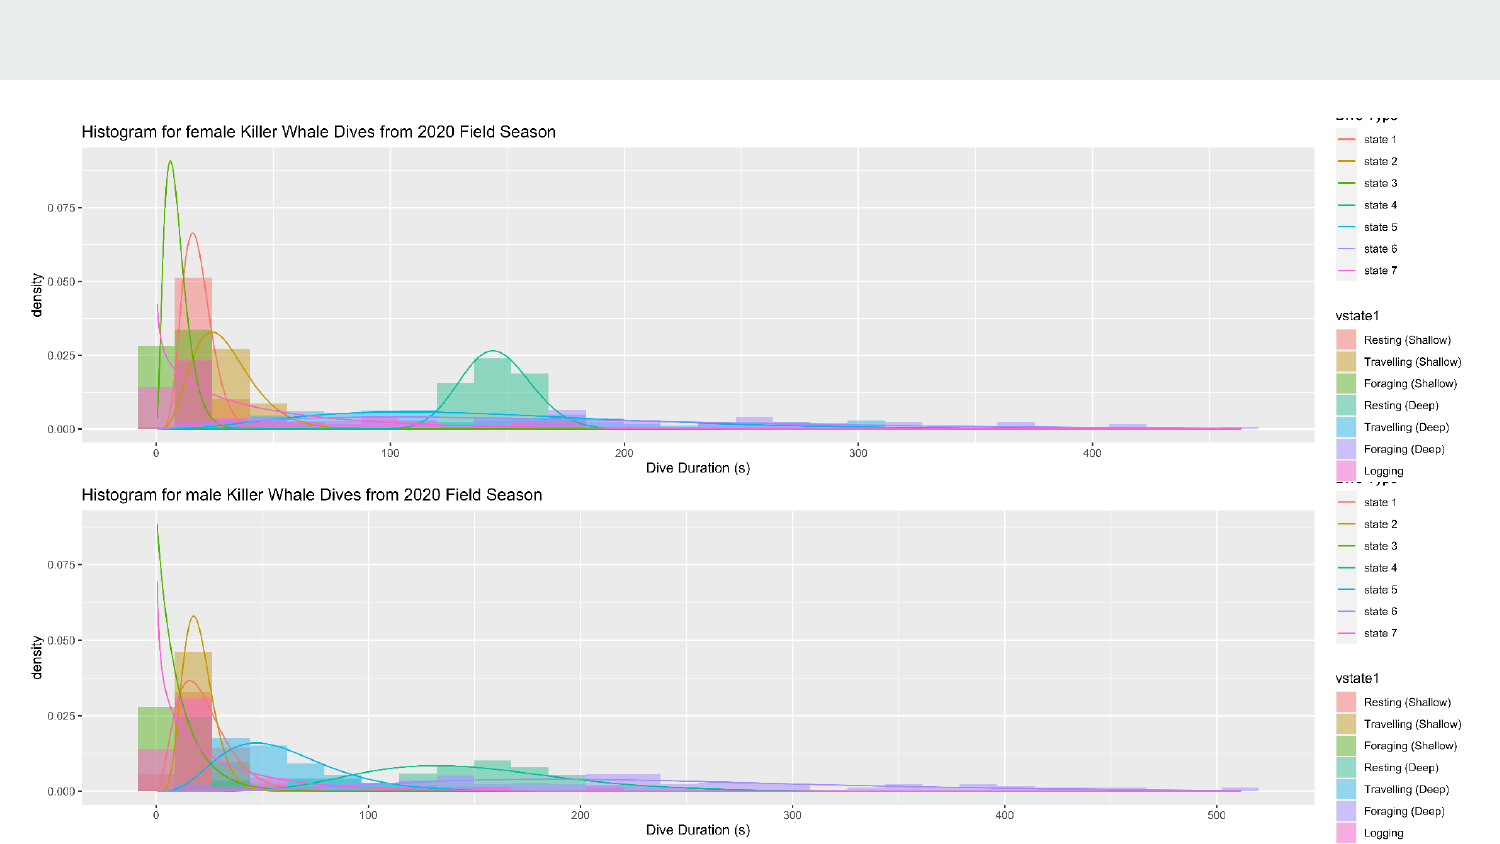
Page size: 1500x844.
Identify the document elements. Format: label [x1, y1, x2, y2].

picture [24, 118, 1476, 844]
